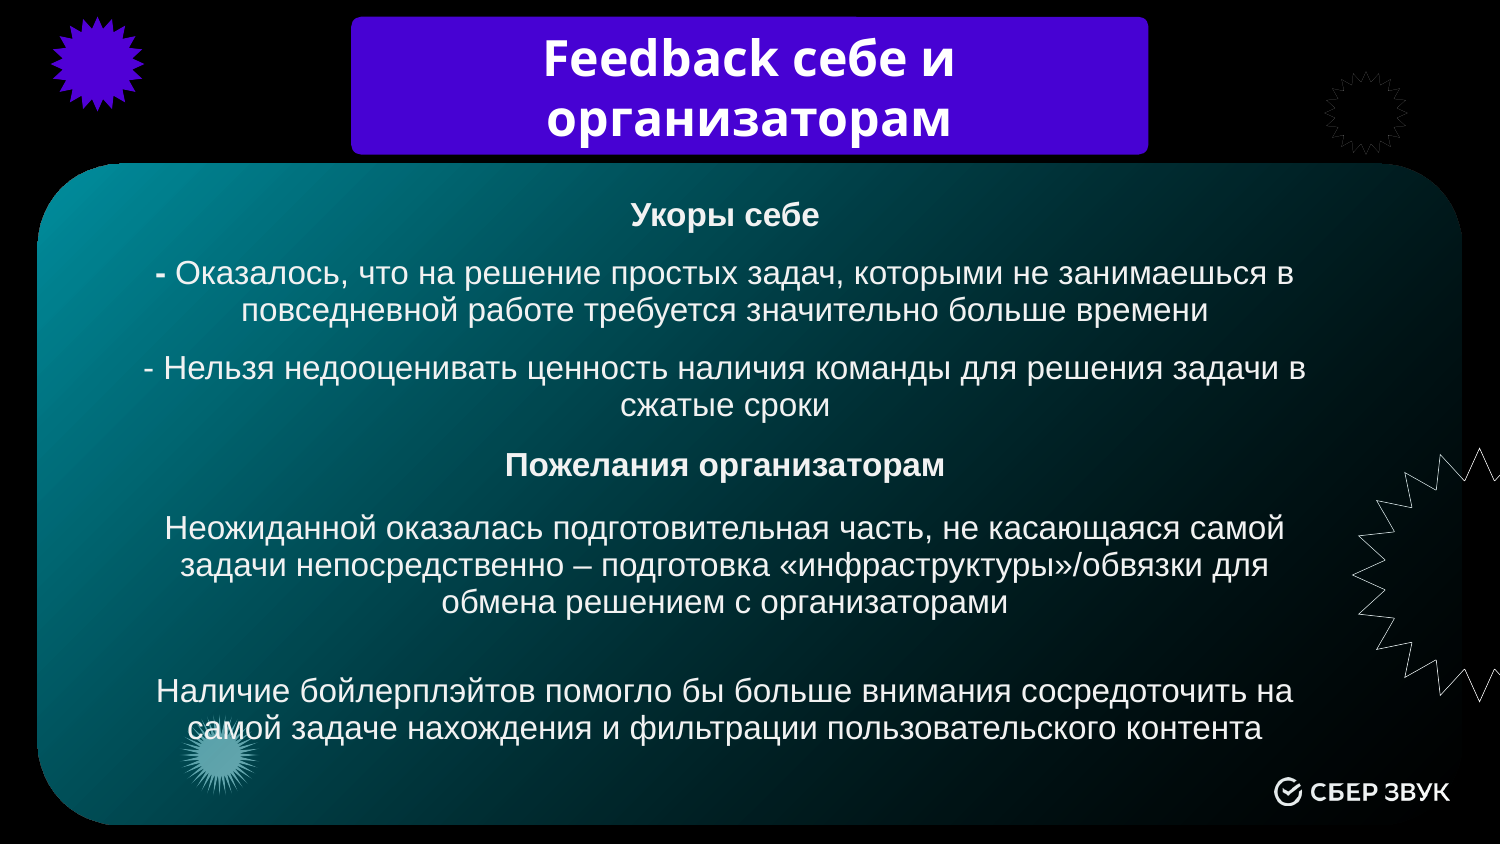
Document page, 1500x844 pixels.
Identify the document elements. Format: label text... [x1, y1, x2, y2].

text_box [35, 161, 1464, 827]
picture [1324, 71, 1409, 155]
table_cell Наличие бойлерплэйтов помогло бы больше внимания сосредоточить на самой задаче нахождения и фильтрации пользовательского контента [126, 661, 1325, 786]
text_box Feedback себе и организаторам [351, 11, 1149, 161]
picture [50, 16, 146, 112]
table_cell - Оказалось, что на решение простых задач, которыми не занимаешься в повседневной работе требуется значительно больше времени [126, 244, 1325, 339]
table_header Укоры себе [126, 186, 1325, 244]
picture [1351, 446, 1500, 704]
picture [1274, 777, 1450, 806]
table_cell - Нельзя недооценивать ценность наличия команды для решения задачи в сжатые сроки [126, 339, 1325, 434]
picture [177, 713, 262, 797]
table_cell Пожелания организаторам [126, 434, 1325, 496]
table_cell Неожиданной оказалась подготовительная часть, не касающаяся самой задачи непосредственно – подготовка «инфраструктуры»/обвязки для обмена решением с организаторами [126, 496, 1325, 661]
